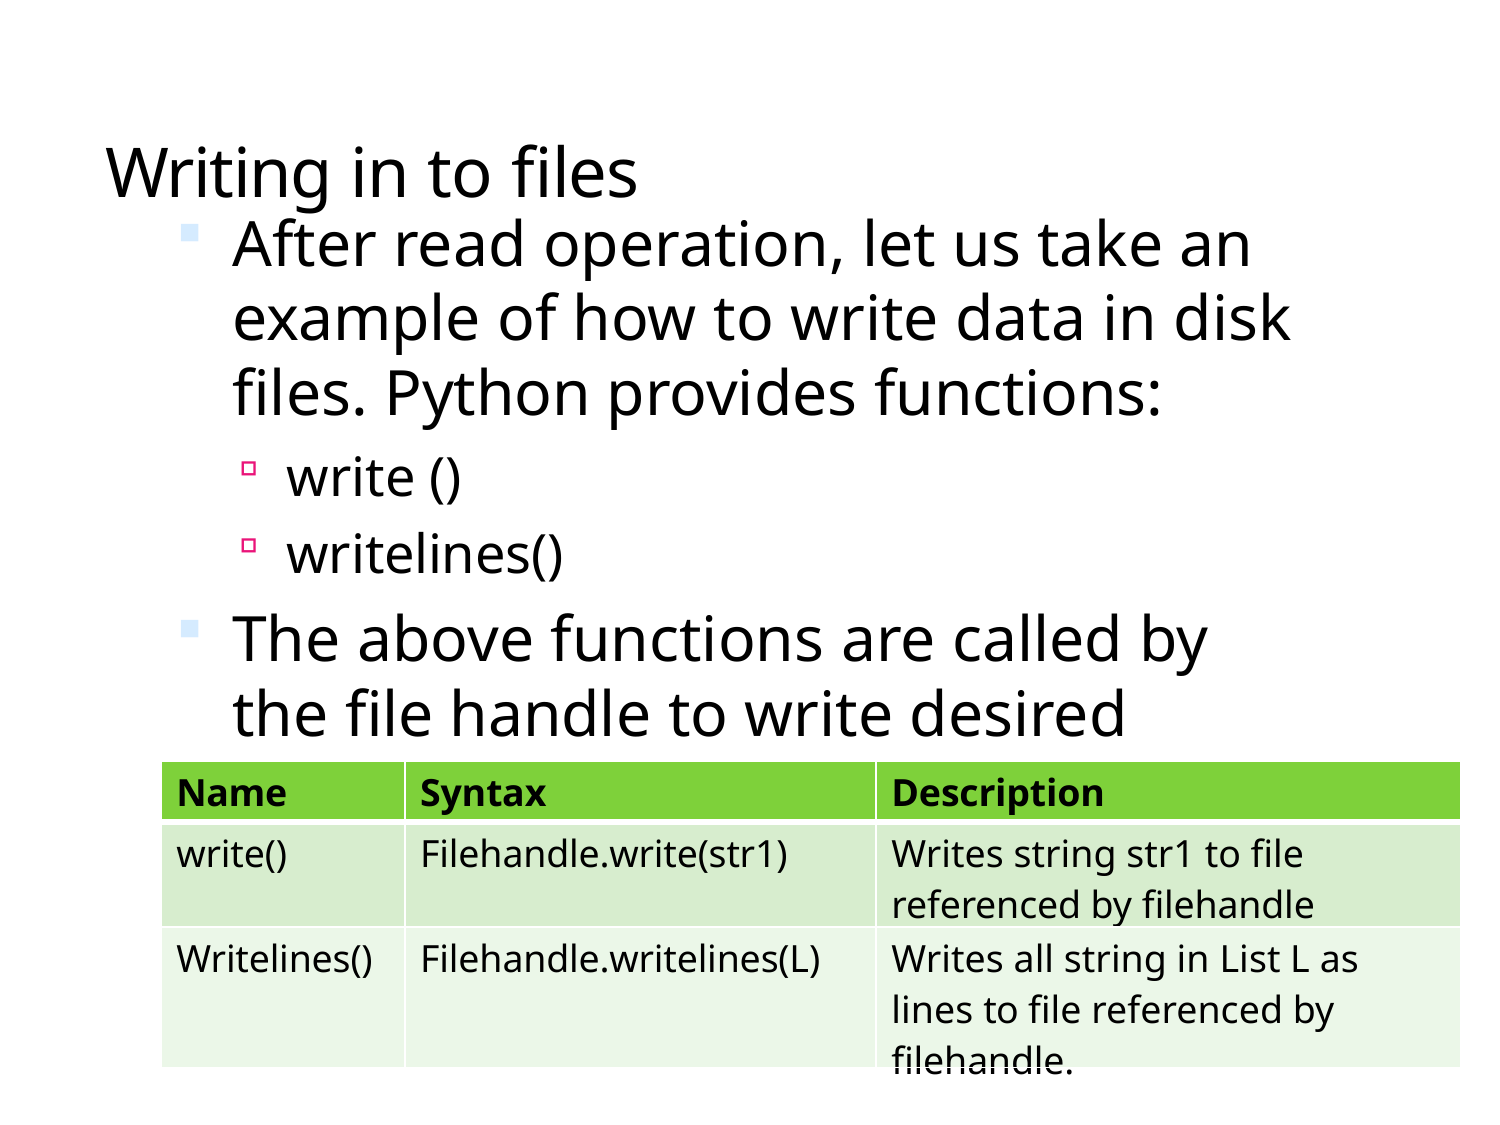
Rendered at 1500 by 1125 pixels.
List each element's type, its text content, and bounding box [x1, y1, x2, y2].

table_cell Filehandle.writelines(L) [406, 928, 875, 1067]
table_header Syntax [406, 762, 875, 819]
table_header Description [877, 762, 1460, 819]
table_cell Writelines() [162, 928, 404, 1067]
table_cell write() [162, 825, 404, 926]
text_box After read operation, let us take an example of how to write data in disk files. Python provides functions: write () writelines() The above functions are called by the file handle to write desired content. [174, 201, 1361, 761]
table_cell Writes string str1 to file referenced by filehandle [877, 825, 1460, 926]
title Writing in to files [103, 73, 1397, 264]
table_cell Writes all string in List L as lines to file referenced by filehandle. [877, 928, 1460, 1067]
table_header Name [162, 762, 404, 819]
table_cell Filehandle.write(str1) [406, 825, 875, 926]
